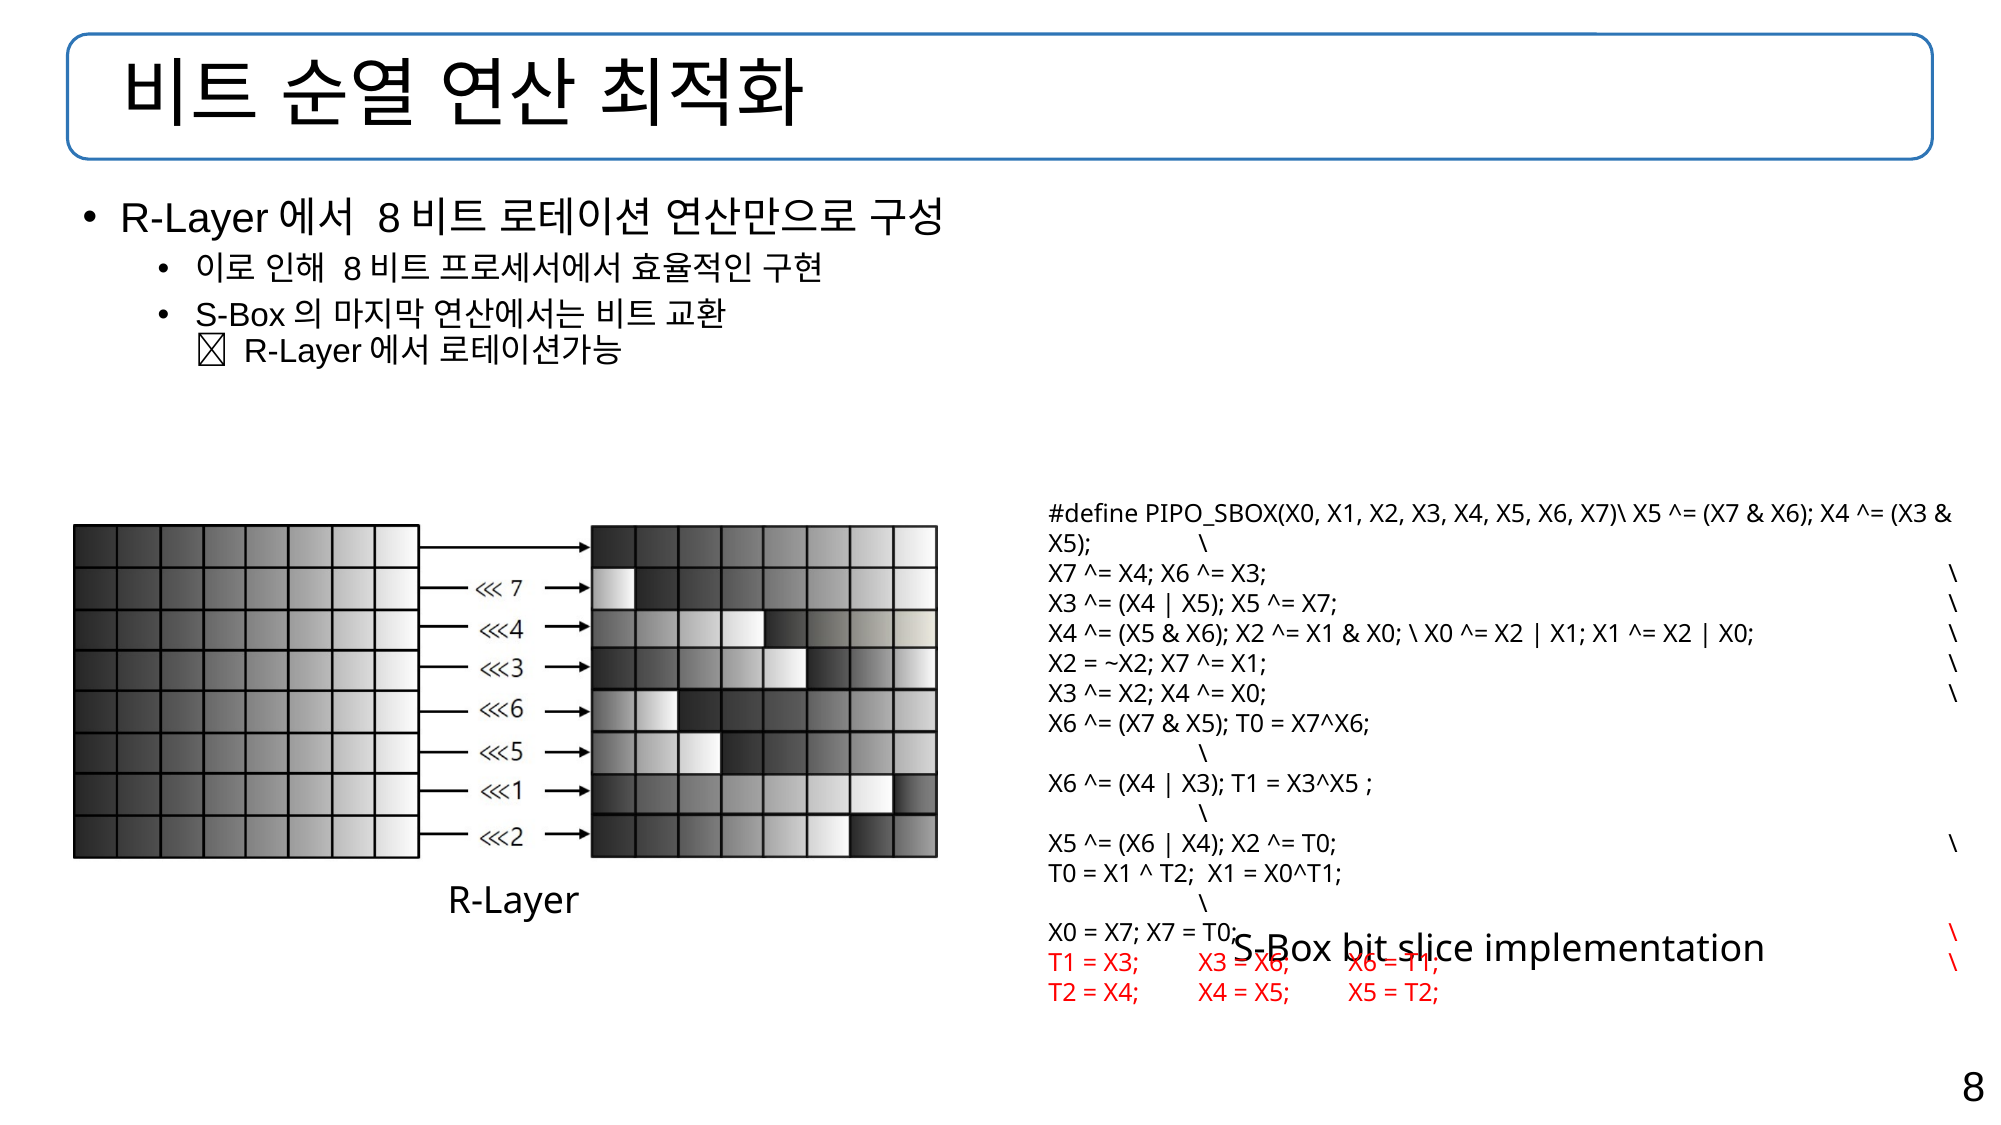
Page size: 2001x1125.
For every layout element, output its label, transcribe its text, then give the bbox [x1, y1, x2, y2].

text_box #define PIPO_SBOX(X0, X1, X2, X3, X4, X5, X6, X7)\ X5 ^= (X7 & X6); X4 ^= (X3 & X5); \ X7 ^= X4; X6 ^= X3; \ X3 ^= (X4 | X5); X5 ^= X7; \ X4 ^= (X5 & X6); X2 ^= X1 & X0; \ X0 ^= X2 | X1; X1 ^= X2 | X0; \ X2 = ~X2; X7 ^= X1; \ X3 ^= X2; X4 ^= X0; \ X6 ^= (X7 & X5); T0 = X7^X6; \ X6 ^= (X4 | X3); T1 = X3^X5 ; \ X5 ^= (X6 | X4); X2 ^= T0; \ T0 = X1 ^ T2; X1 = X0^T1; \ X0 = X7; X7 = T0; \ T1 = X3; X3 = X6; X6 = T1; \ T2 = X4; X4 = X5; X5 = T2; [1033, 490, 2000, 1015]
title 비트 순열 연산 최적화 [67, 34, 1933, 160]
picture [52, 490, 981, 900]
text_box R-Layer [432, 900, 595, 929]
list R-Layer에서 8비트 로테이션 연산만으로 구성 이로 인해 8비트 프로세서에서 효율적인 구현 S-Box의 마지막 연산에서는 비트 교환  R-Layer에서 로테이션가능 [67, 189, 1933, 1109]
